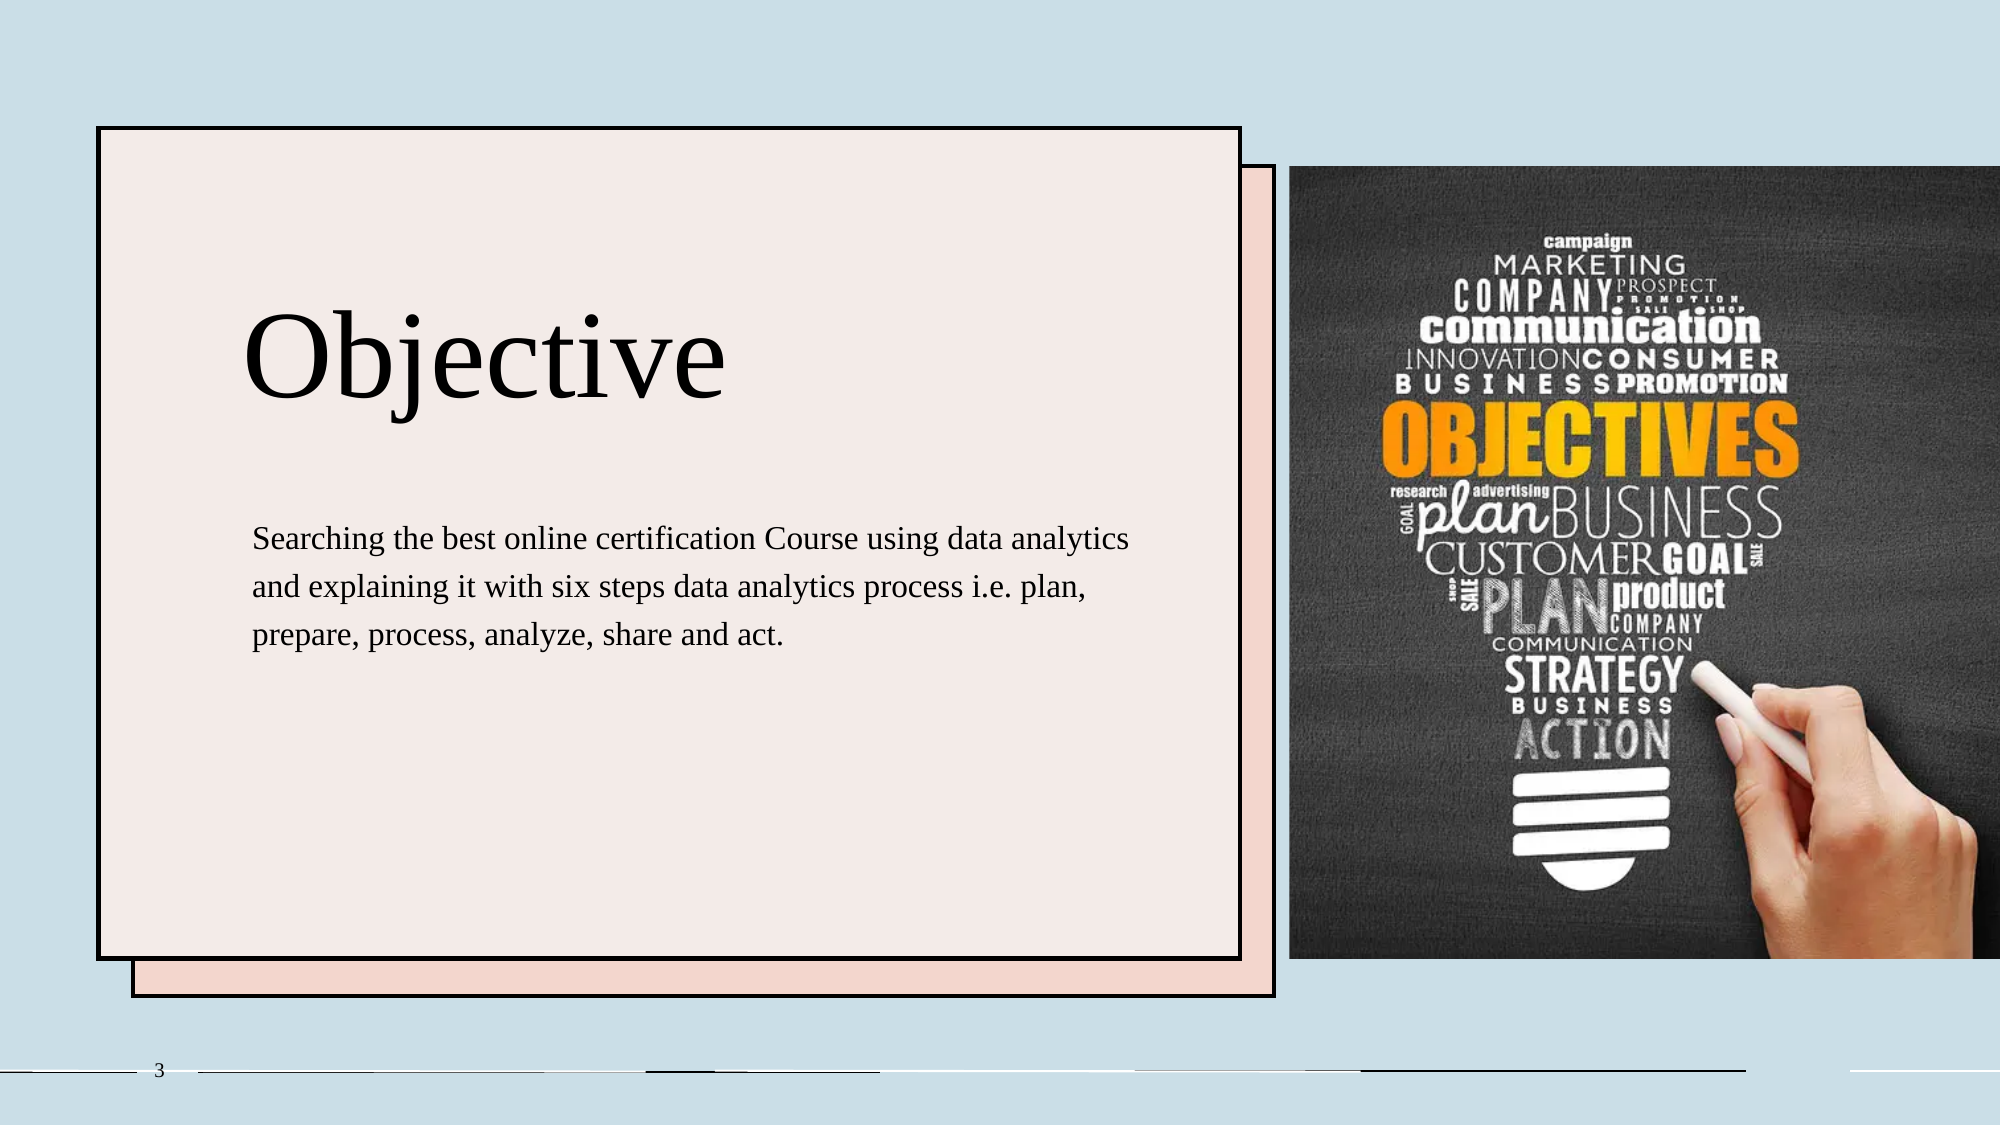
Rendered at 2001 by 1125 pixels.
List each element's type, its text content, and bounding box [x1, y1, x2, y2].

list Searching the best online certification Course using data analytics and explaining it with six steps data analytics process i.e. plan, prepare, process, analyze, share and act. [228, 501, 1193, 851]
slide_number 3 [129, 1048, 190, 1089]
title Objective [228, 281, 1055, 501]
picture [1289, 165, 2000, 959]
